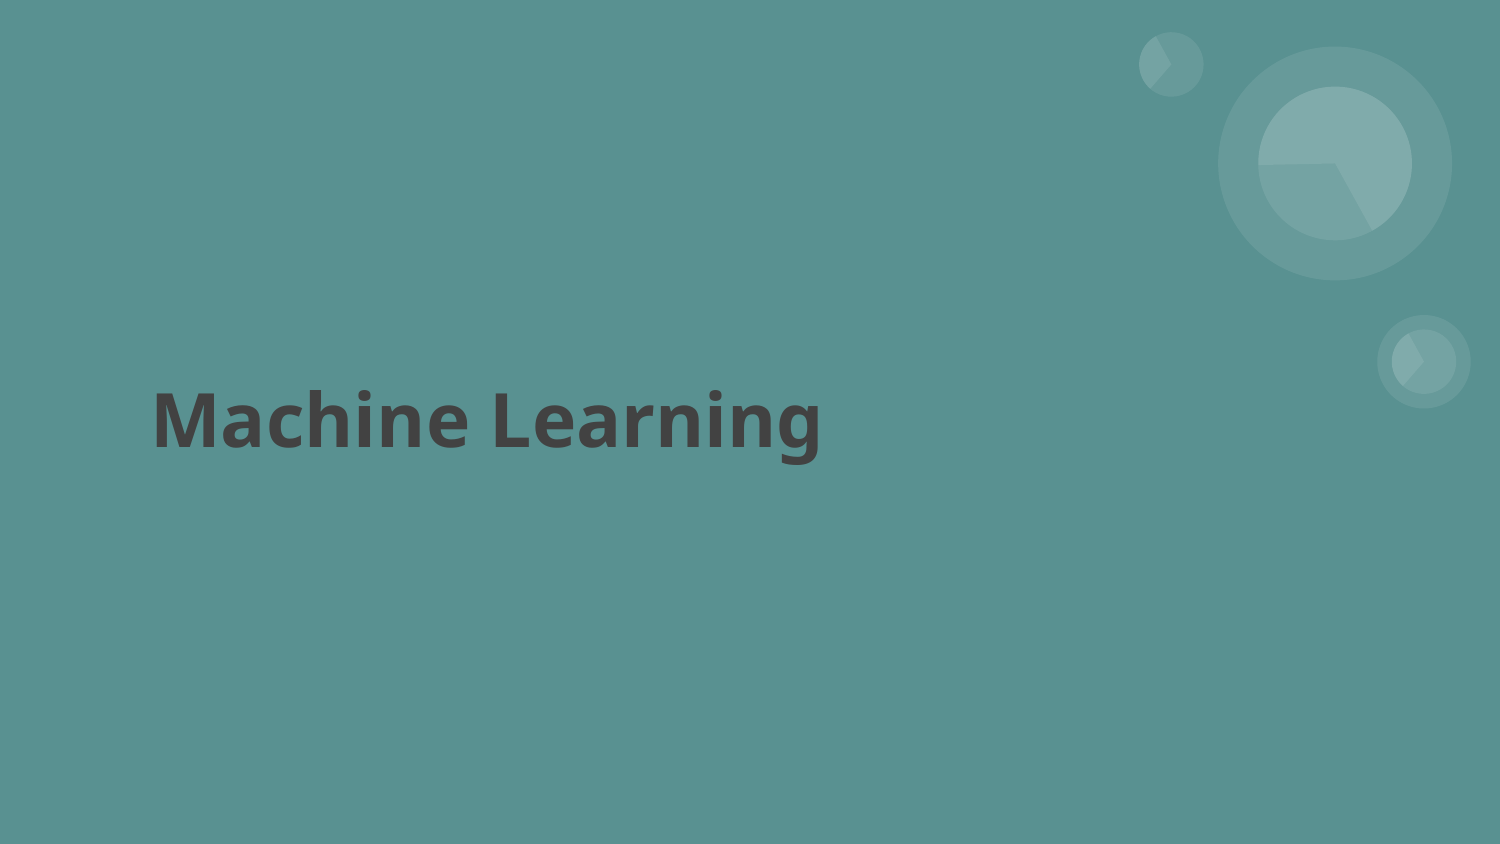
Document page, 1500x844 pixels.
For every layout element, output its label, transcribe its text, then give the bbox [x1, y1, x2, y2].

title Machine Learning [135, 125, 1097, 712]
